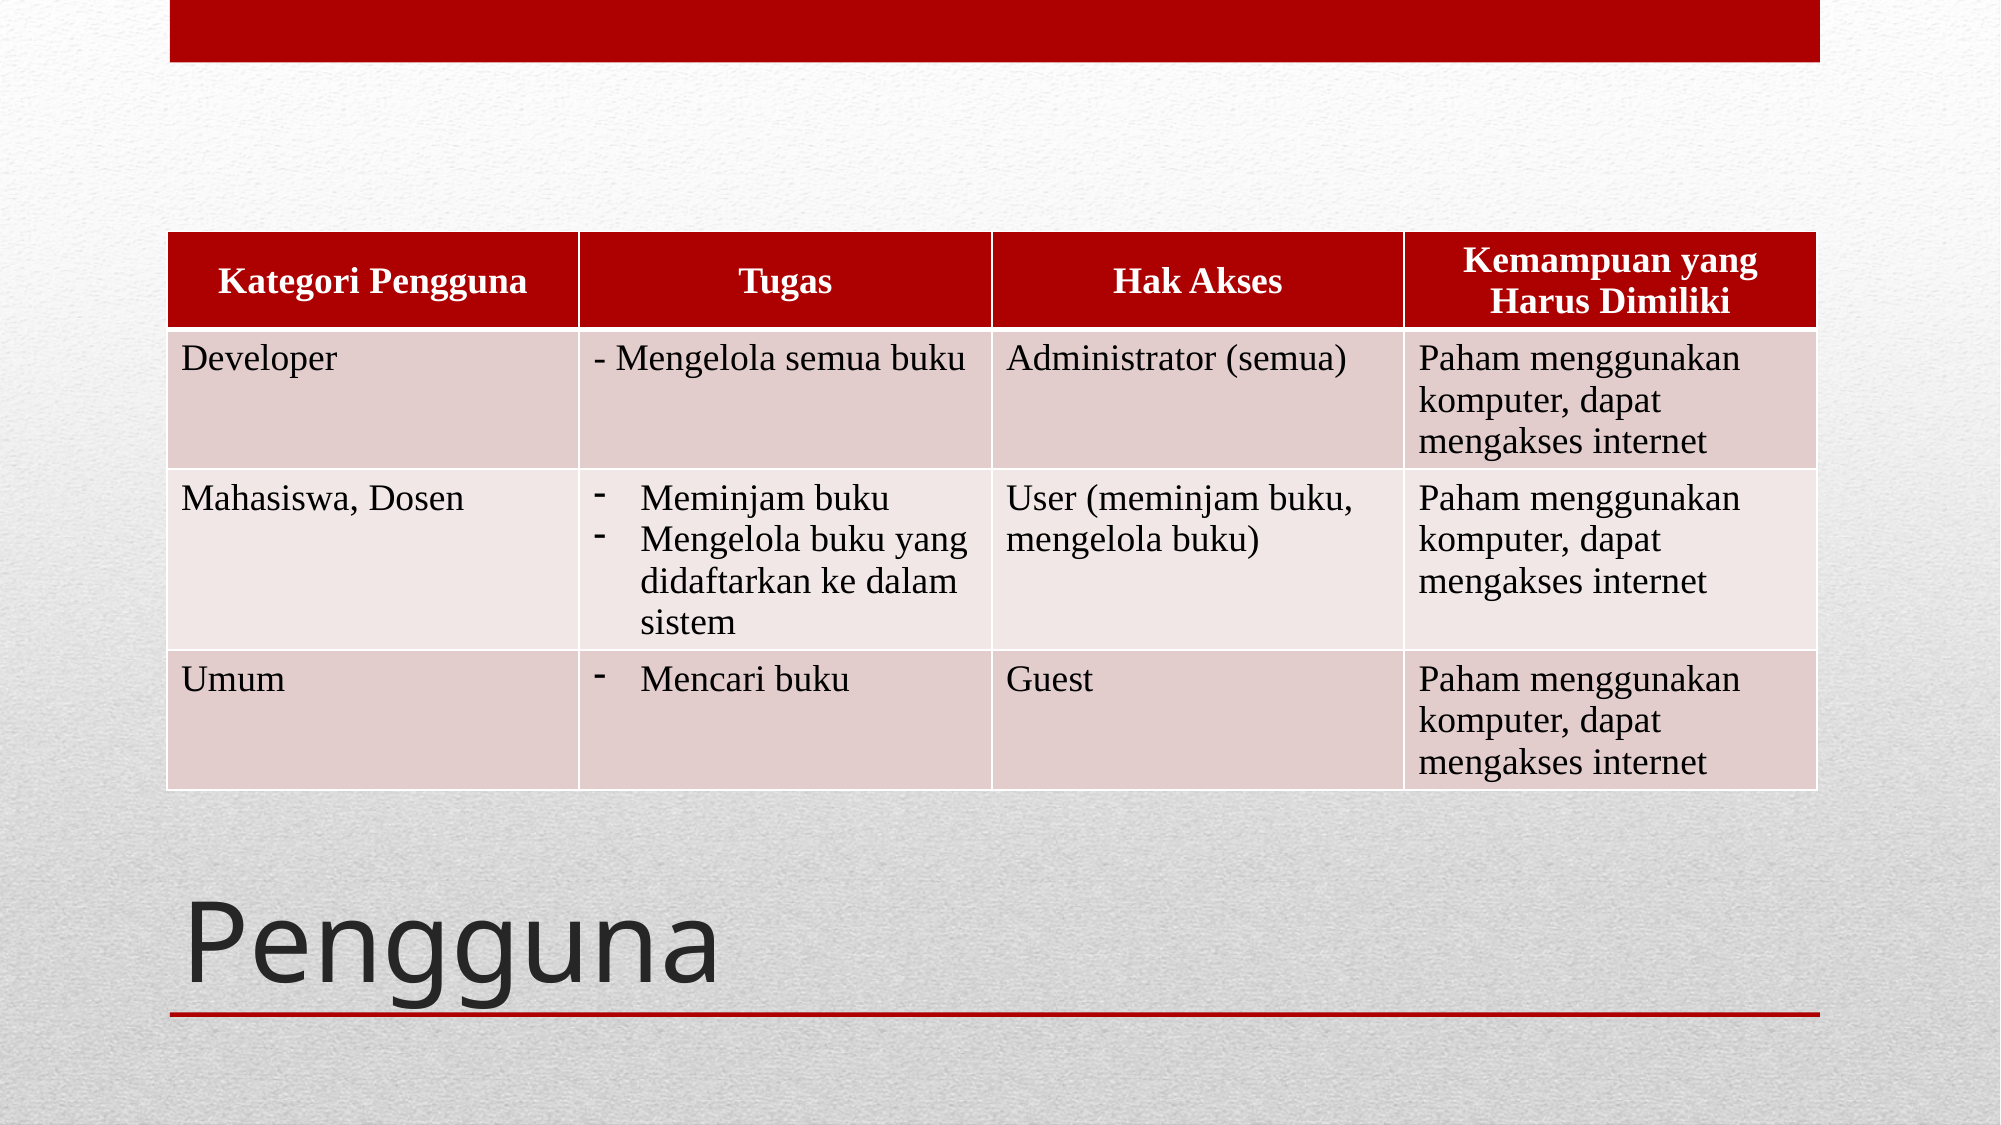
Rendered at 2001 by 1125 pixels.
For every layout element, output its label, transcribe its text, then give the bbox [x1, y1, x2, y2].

table_cell Paham menggunakan komputer, dapat mengakses internet [1405, 651, 1816, 789]
table_cell Paham menggunakan komputer, dapat mengakses internet [1405, 332, 1816, 468]
table_cell Meminjam buku Mengelola buku yang didaftarkan ke dalam sistem [580, 470, 991, 649]
table_cell Guest [993, 651, 1403, 789]
table_cell Developer [168, 332, 578, 468]
table_header Kemampuan yang Harus Dimiliki [1405, 232, 1816, 327]
table_cell Paham menggunakan komputer, dapat mengakses internet [1405, 470, 1816, 649]
title Pengguna [166, 791, 1650, 1013]
table_cell User (meminjam buku, mengelola buku) [993, 470, 1403, 649]
table_cell Umum [168, 651, 578, 789]
table_cell Mencari buku [580, 651, 991, 789]
table_header Tugas [580, 232, 991, 327]
table_header Kategori Pengguna [168, 232, 578, 327]
table_header Hak Akses [993, 232, 1403, 327]
table_cell - Mengelola semua buku [580, 332, 991, 468]
table_cell Mahasiswa, Dosen [168, 470, 578, 649]
table_cell Administrator (semua) [993, 332, 1403, 468]
